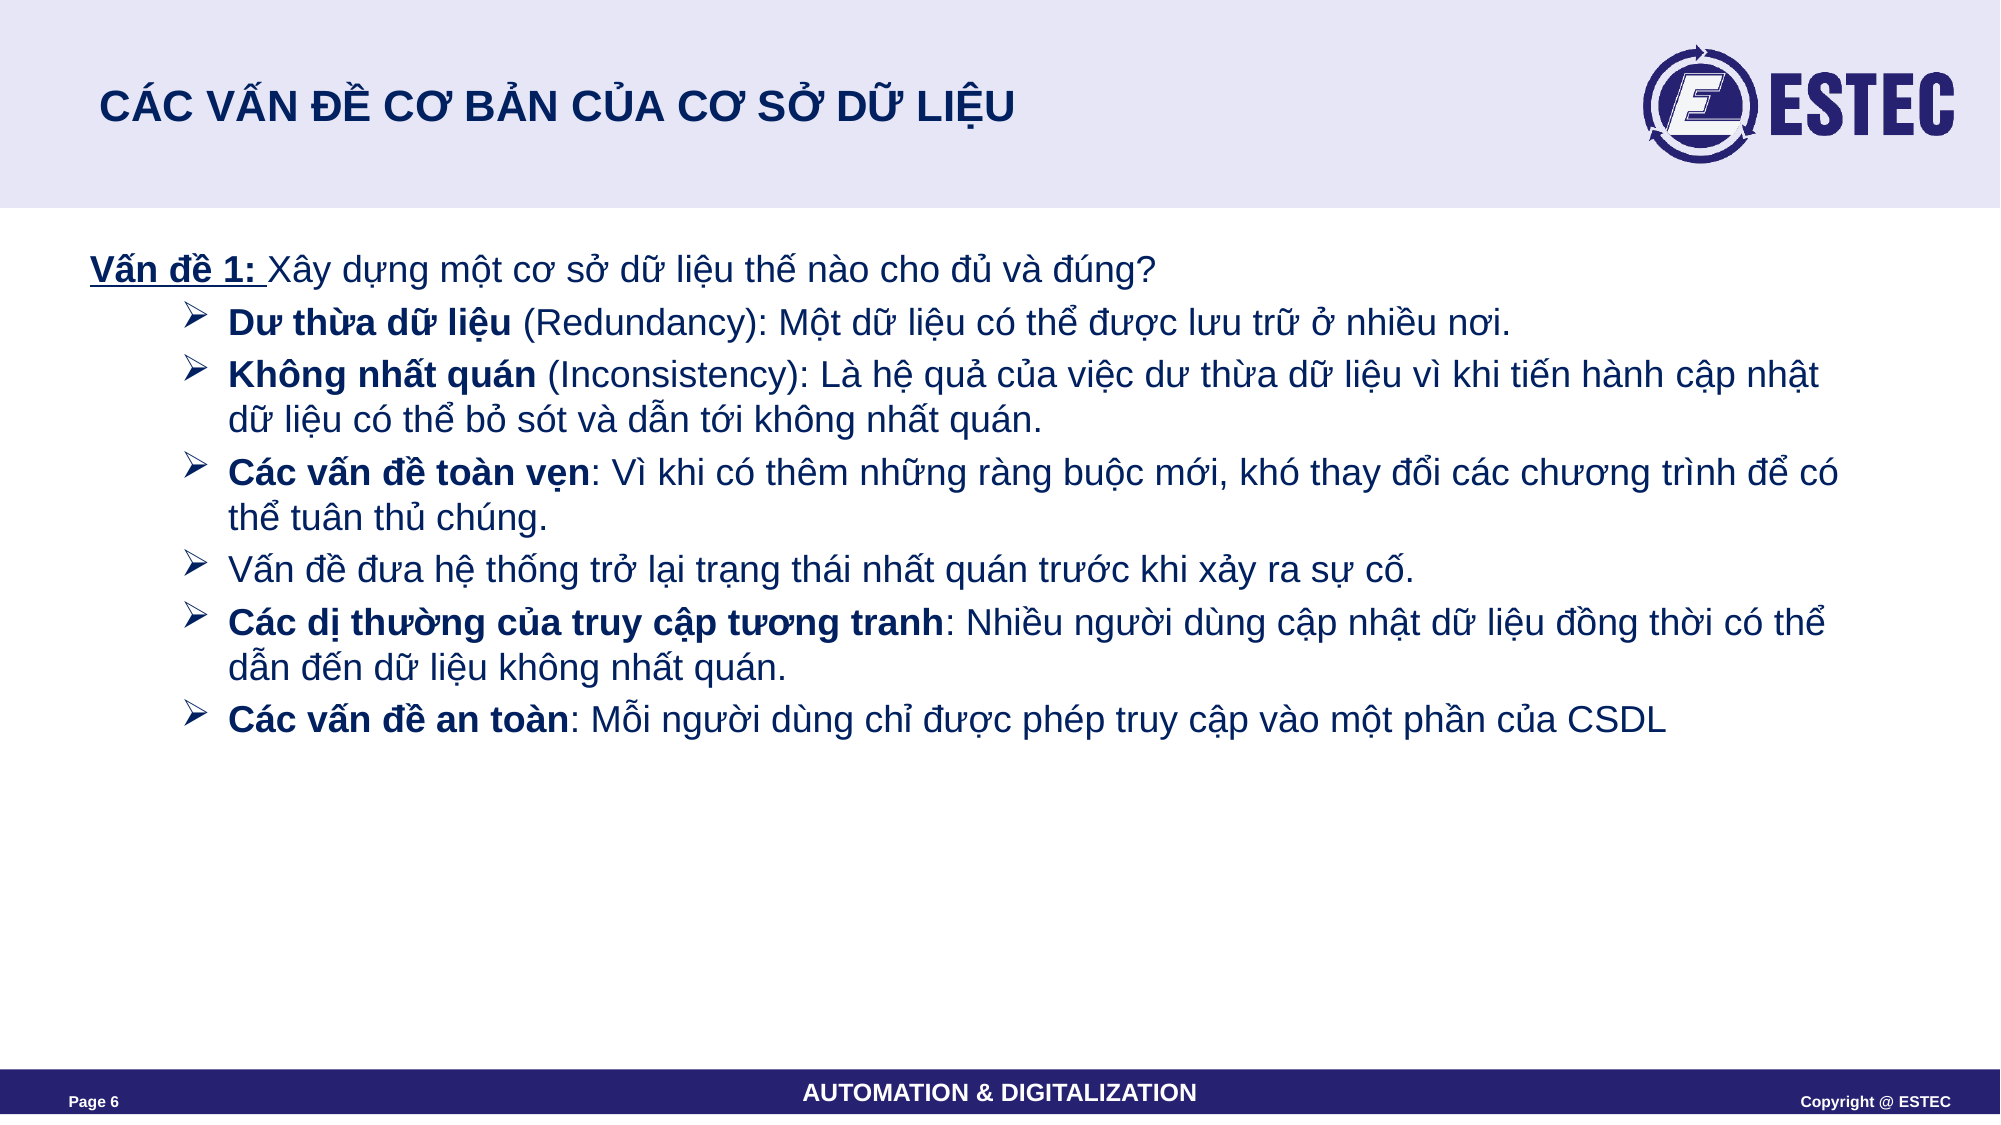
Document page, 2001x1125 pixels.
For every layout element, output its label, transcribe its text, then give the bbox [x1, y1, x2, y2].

title CÁC VẤN ĐỀ CƠ BẢN CỦA CƠ SỞ DỮ LIỆU [99, 8, 1633, 199]
picture [1633, 43, 2000, 164]
list Vấn đề 1: Xây dựng một cơ sở dữ liệu thế nào cho đủ và đúng? Dư thừa dữ liệu (Redundancy): Một dữ liệu có thể được lưu trữ ở nhiều nơi. Không nhất quán (Inconsistency): Là hệ quả của việc dư thừa dữ liệu vì khi tiến hành cập nhật dữ liệu có thể bỏ sót và dẫn tới không nhất quán. Các vấn đề toàn vẹn: Vì khi có thêm những ràng buộc mới, khó thay đổi các chương trình để có thể tuân thủ chúng. Vấn đề đưa hệ thống trở lại trạng thái nhất quán trước khi xảy ra sự cố. Các dị thường của truy cập tương tranh: Nhiều người dùng cập nhật dữ liệu đồng thời có thể dẫn đến dữ liệu không nhất quán. Các vấn đề an toàn: Mỗi người dùng chỉ được phép truy cập vào một phần của CSDL [75, 237, 1883, 1063]
